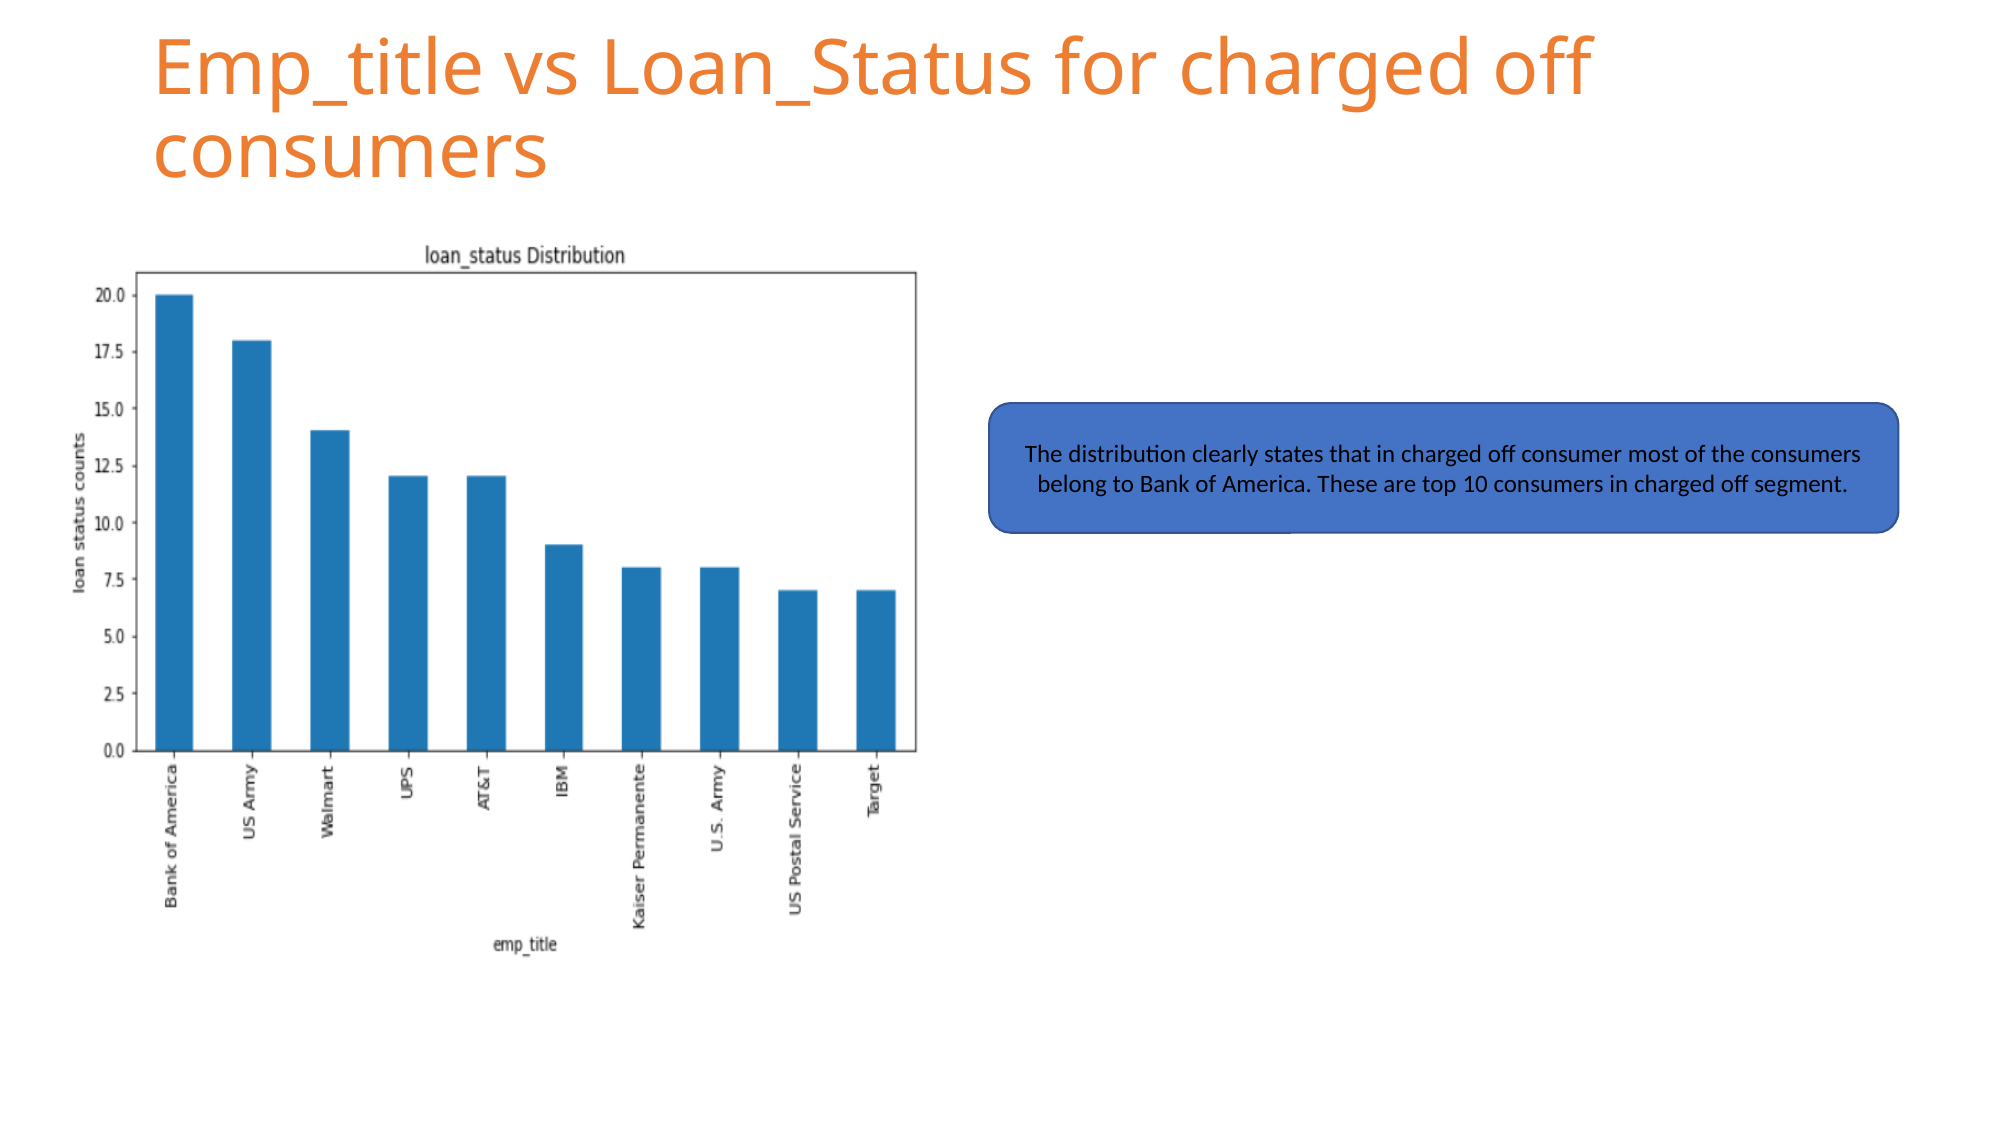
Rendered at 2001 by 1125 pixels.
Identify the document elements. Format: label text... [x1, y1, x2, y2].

text_box The distribution clearly states that in charged off consumer most of the consumers belong to Bank of America. These are top 10 consumers in charged off segment. [1162, 402, 1900, 534]
title Emp_title vs Loan_Status for charged off consumers [137, 20, 1863, 202]
picture [20, 238, 1162, 981]
